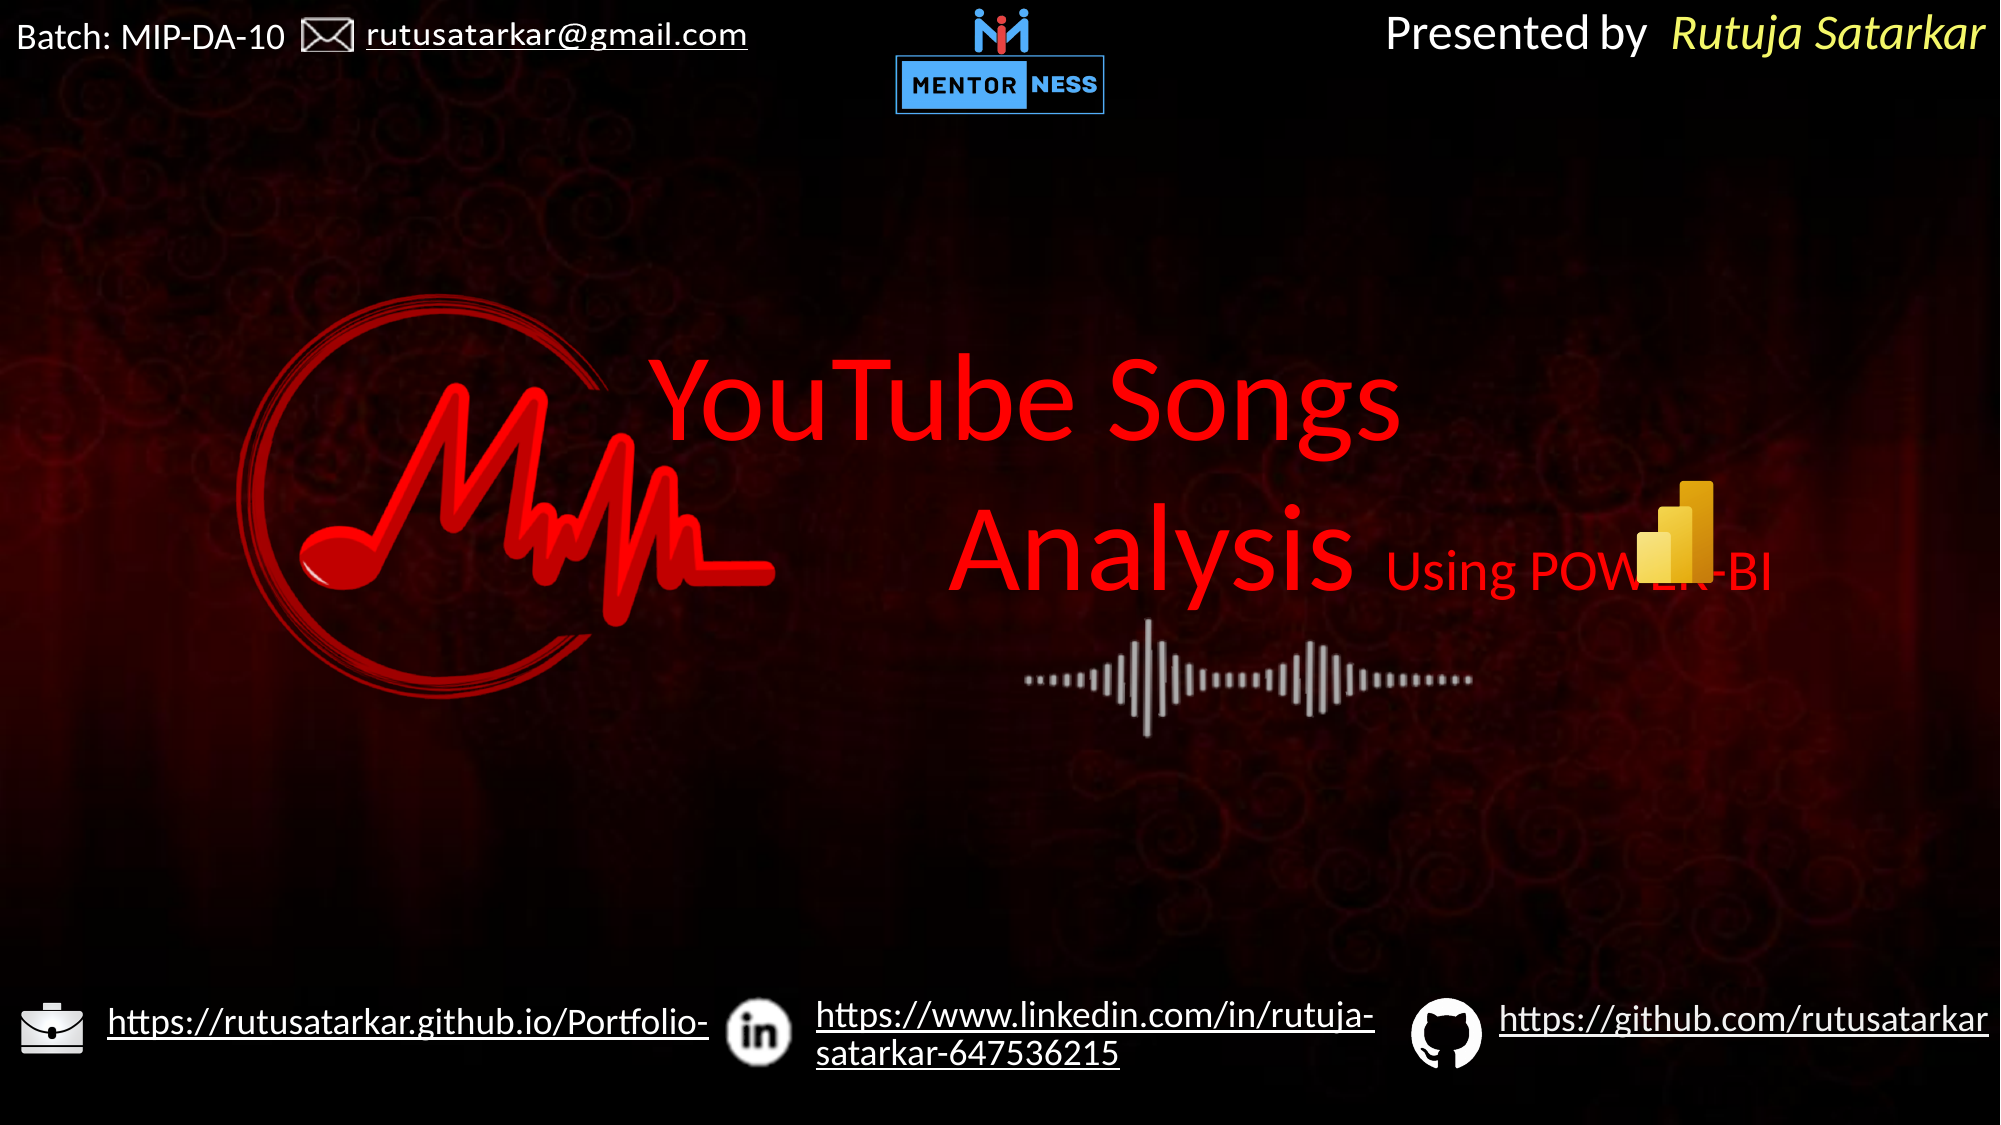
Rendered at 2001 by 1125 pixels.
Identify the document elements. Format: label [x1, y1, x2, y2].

text_box [11, 976, 2000, 1090]
text_box [196, 258, 1953, 746]
picture [0, 0, 2000, 1125]
